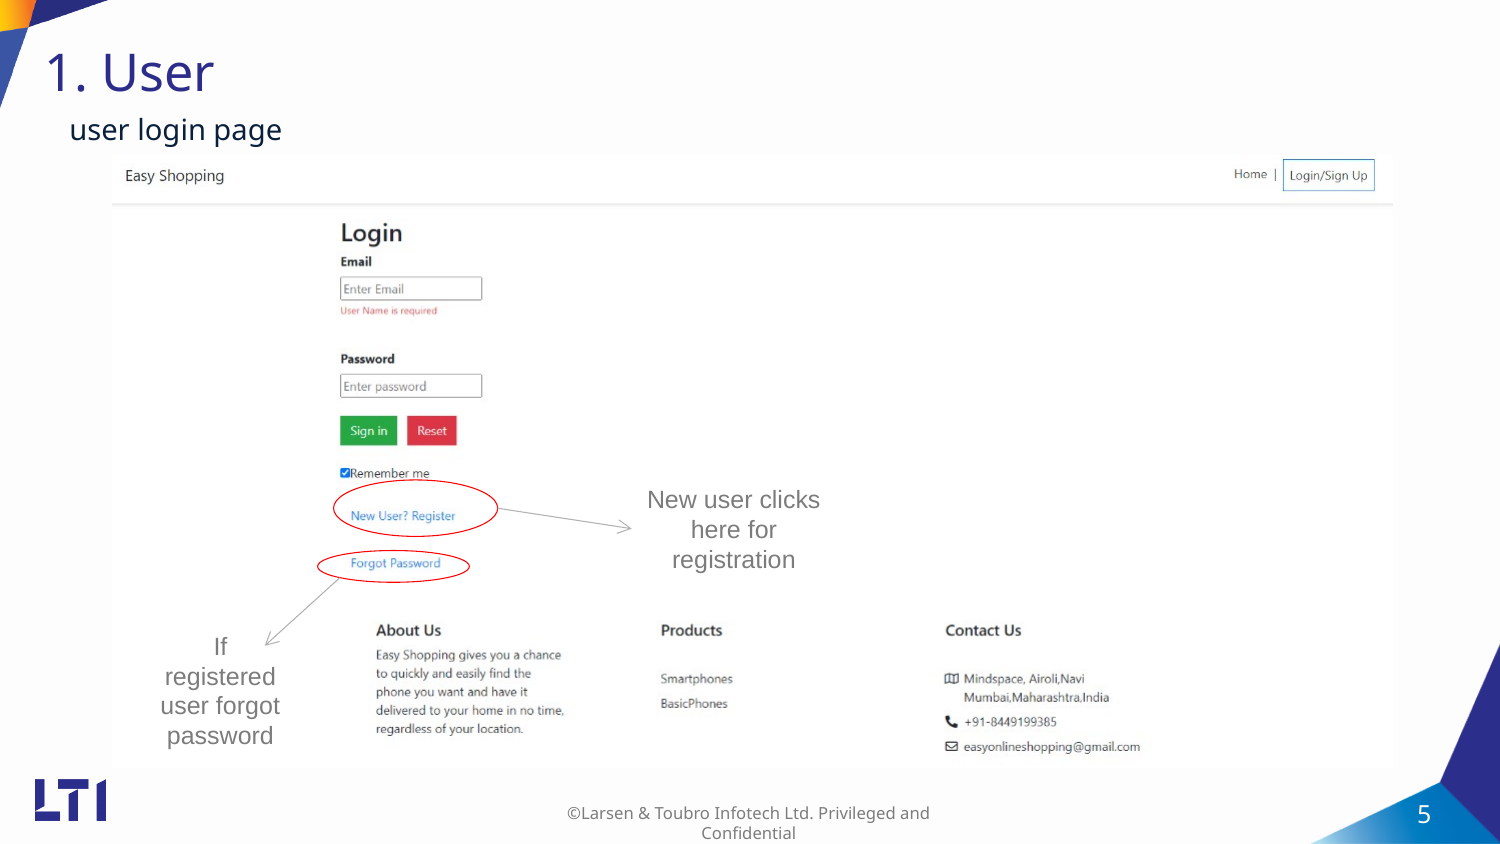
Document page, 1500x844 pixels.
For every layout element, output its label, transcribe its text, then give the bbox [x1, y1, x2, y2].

picture [0, 0, 109, 110]
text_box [264, 577, 341, 647]
picture [35, 779, 106, 821]
picture [1288, 640, 1500, 844]
title 1. User [43, 38, 1362, 104]
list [112, 155, 1393, 768]
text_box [497, 507, 632, 530]
list user login page [56, 111, 1363, 143]
